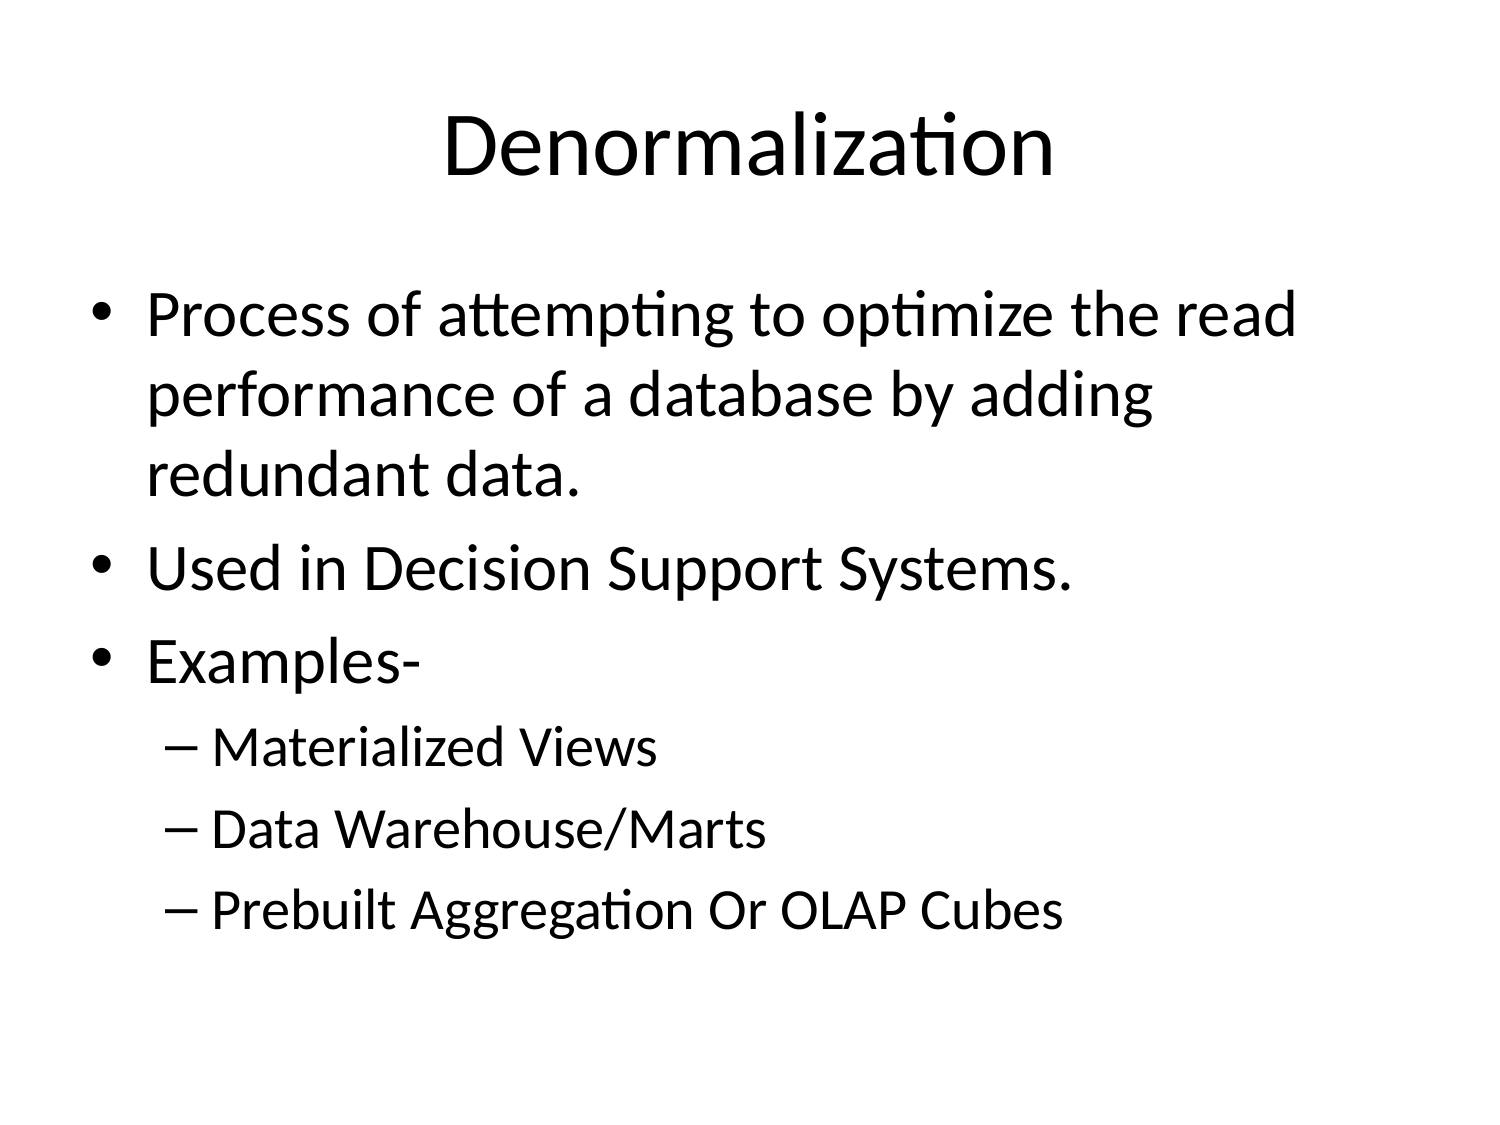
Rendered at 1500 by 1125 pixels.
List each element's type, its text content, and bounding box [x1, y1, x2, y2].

list Process of attempting to optimize the read performance of a database by adding redundant data. Used in Decision Support Systems. Examples- Materialized Views Data Warehouse/Marts Prebuilt Aggregation Or OLAP Cubes [75, 262, 1425, 1005]
title Denormalization [75, 45, 1425, 233]
